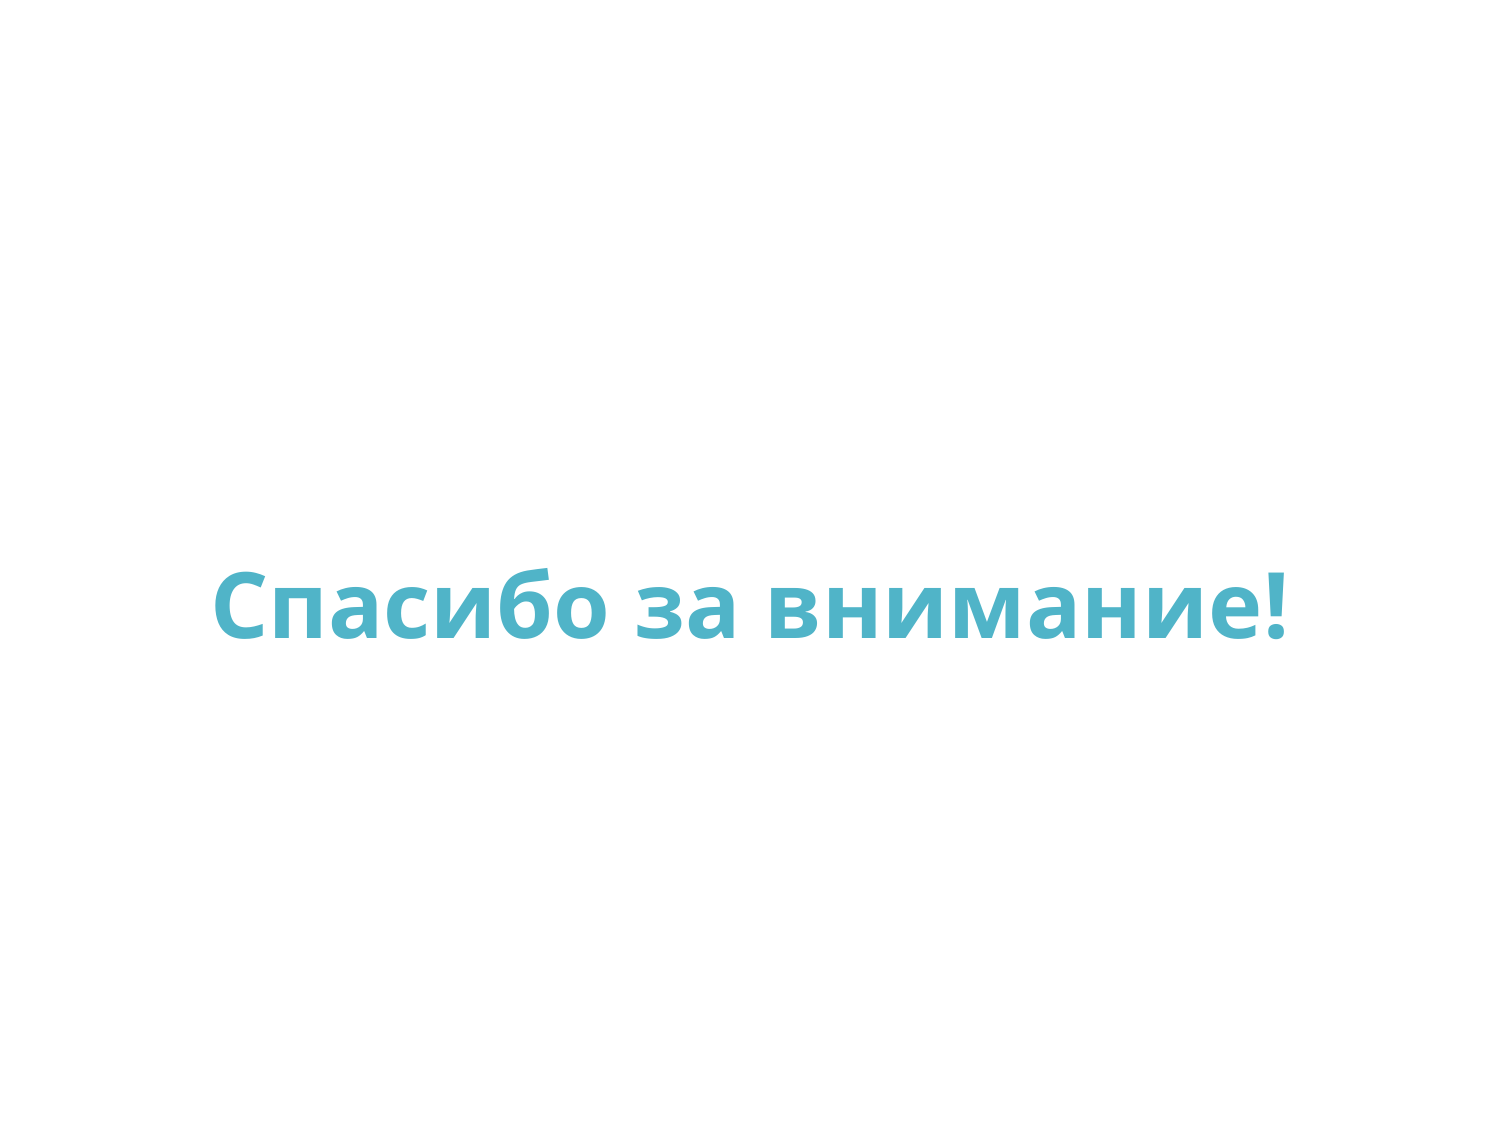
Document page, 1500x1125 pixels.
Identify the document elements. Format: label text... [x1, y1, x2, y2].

text_box Спасибо за внимание! [0, 538, 1500, 664]
